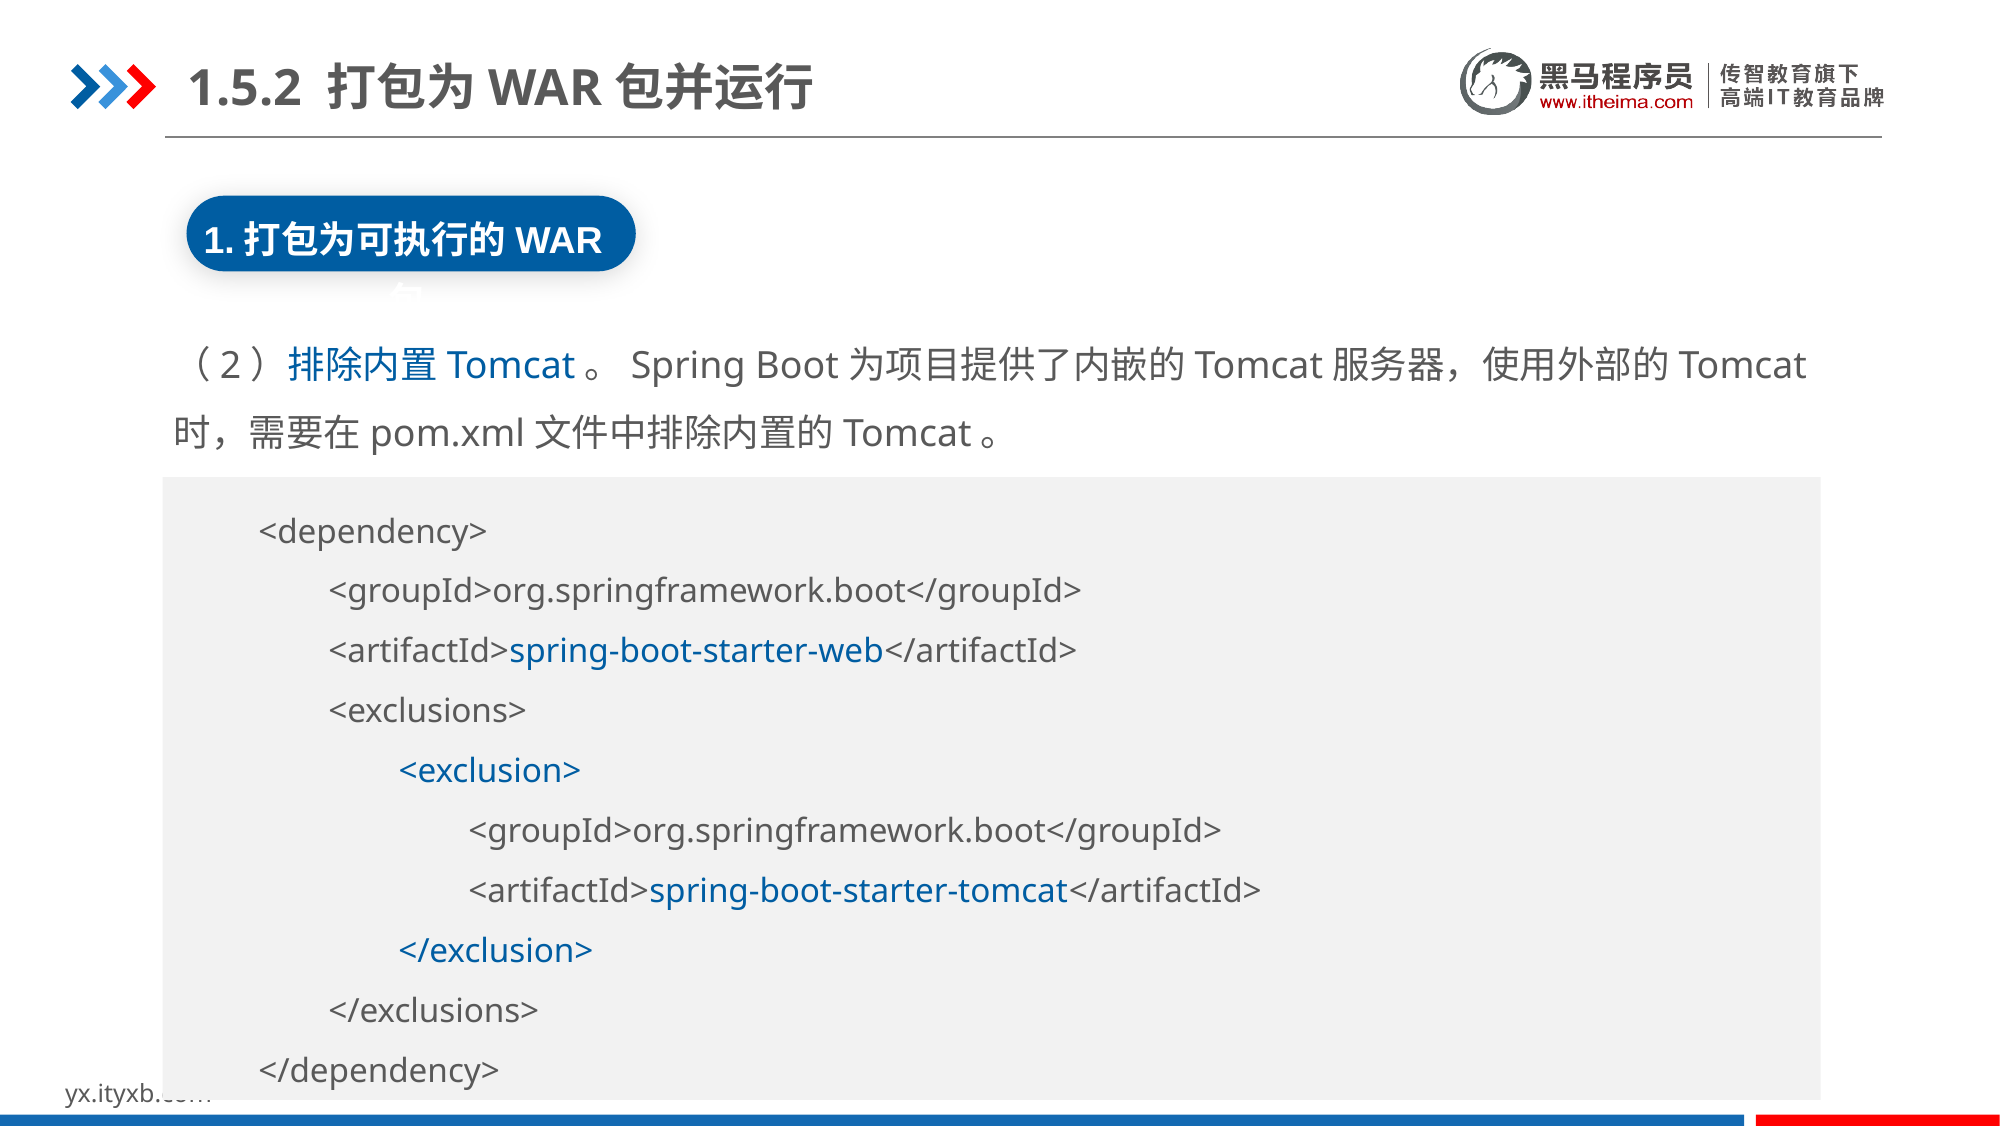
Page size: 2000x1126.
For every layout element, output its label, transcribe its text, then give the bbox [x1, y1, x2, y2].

picture [1460, 48, 1887, 115]
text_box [162, 476, 1821, 1119]
text_box 1.5.2 打包为WAR包并运行 [187, 43, 1267, 127]
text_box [176, 192, 639, 272]
text_box （2）排除内置Tomcat。Spring Boot为项目提供了内嵌的Tomcat服务器，使用外部的Tomcat时，需要在pom.xml文件中排除内置的Tomcat。 [158, 311, 1855, 462]
